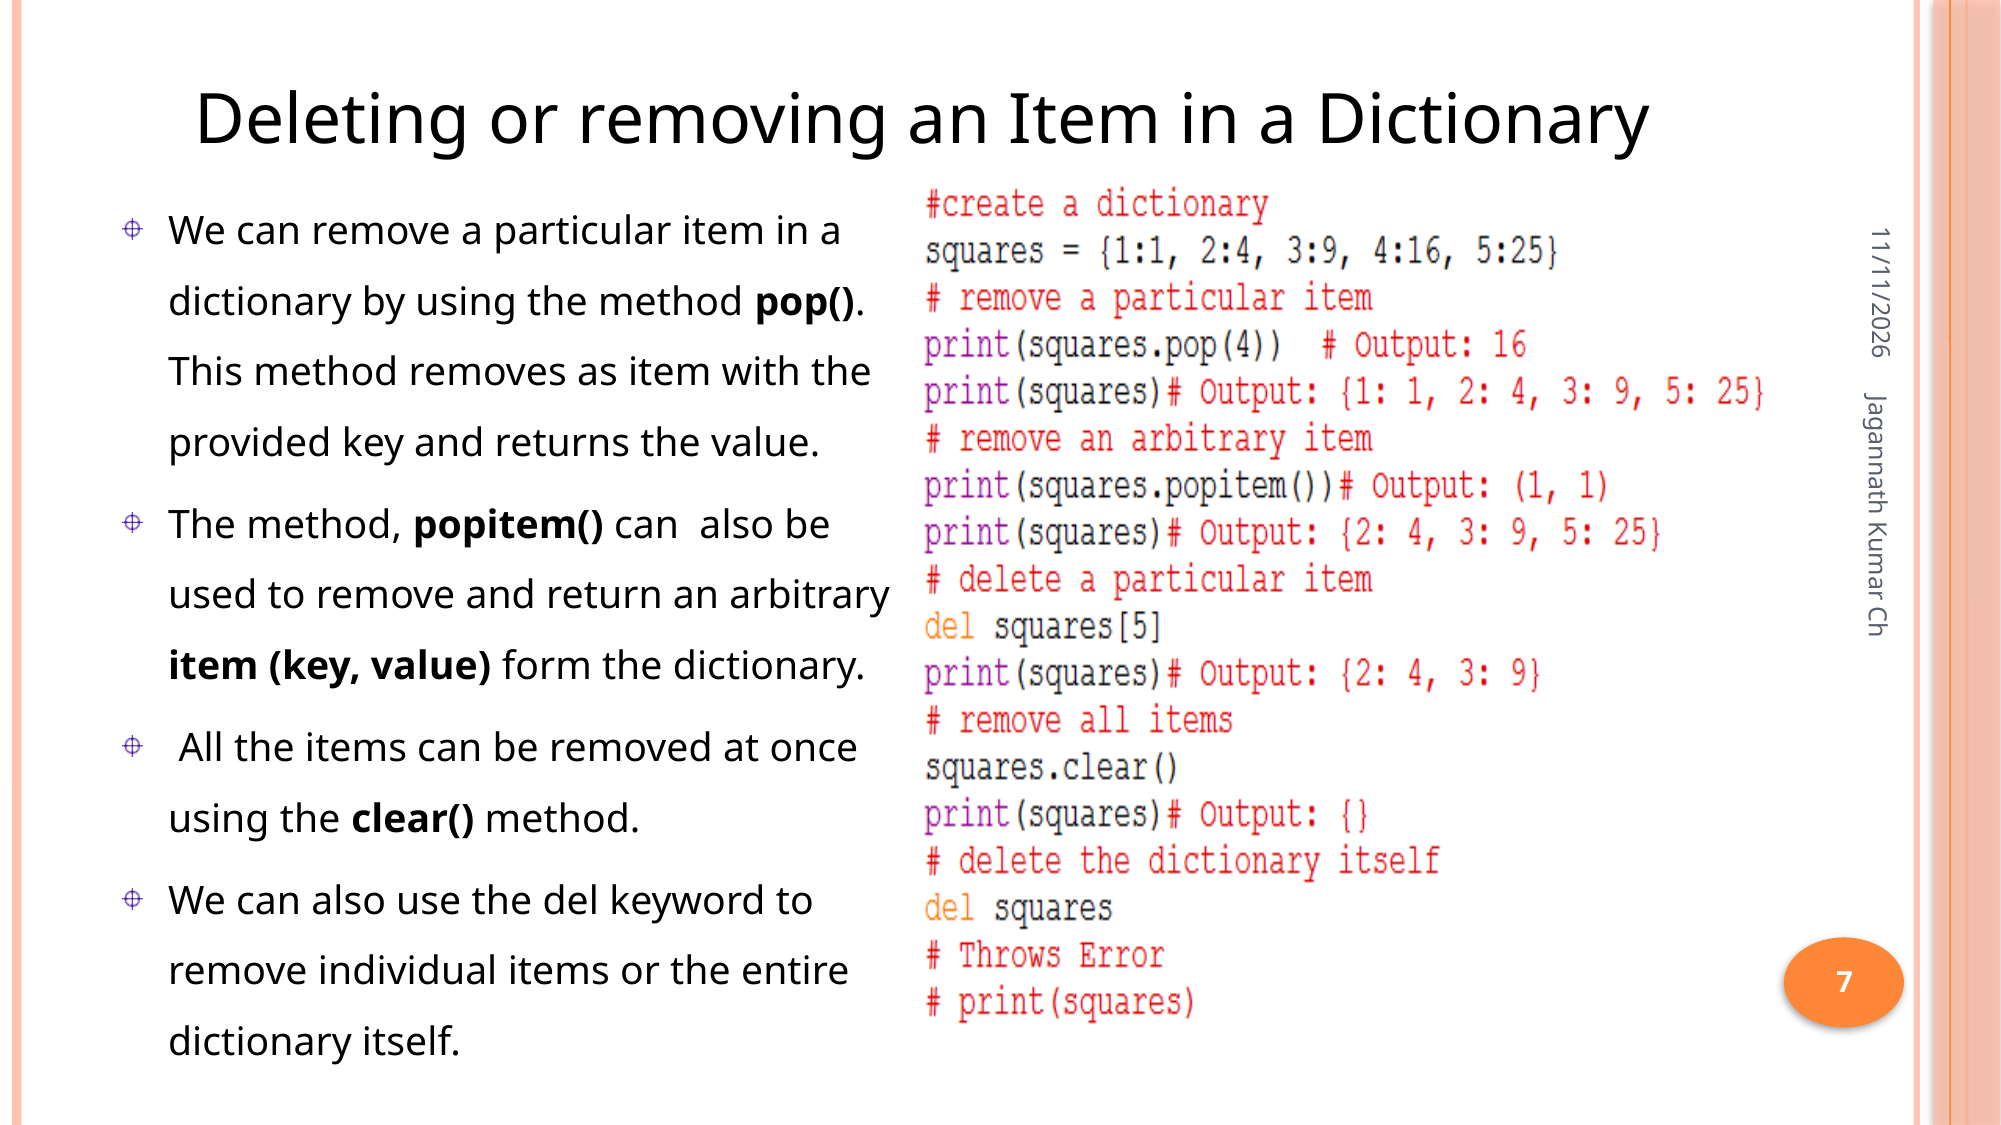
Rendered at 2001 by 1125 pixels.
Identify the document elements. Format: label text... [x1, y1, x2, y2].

picture [122, 735, 143, 757]
picture [122, 888, 143, 910]
title Deleting or removing an Item in a Dictionary [179, 21, 1818, 165]
slide_number 7 [1782, 940, 1912, 1027]
footer Jagannath Kumar Ch [1838, 380, 1919, 906]
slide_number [1838, 43, 1923, 374]
picture [917, 174, 1776, 1049]
picture [122, 512, 143, 533]
picture [122, 218, 143, 240]
list We can remove a particular item in a dictionary by using the method pop(). This method removes as item with the provided key and returns the value. The method, popitem() can also be used to remove and return an arbitrary item (key, value) form the dictionary. All the items can be removed at once using the clear() method. We can also use the del keyword to remove individual items or the entire dictionary itself. [107, 174, 941, 1081]
